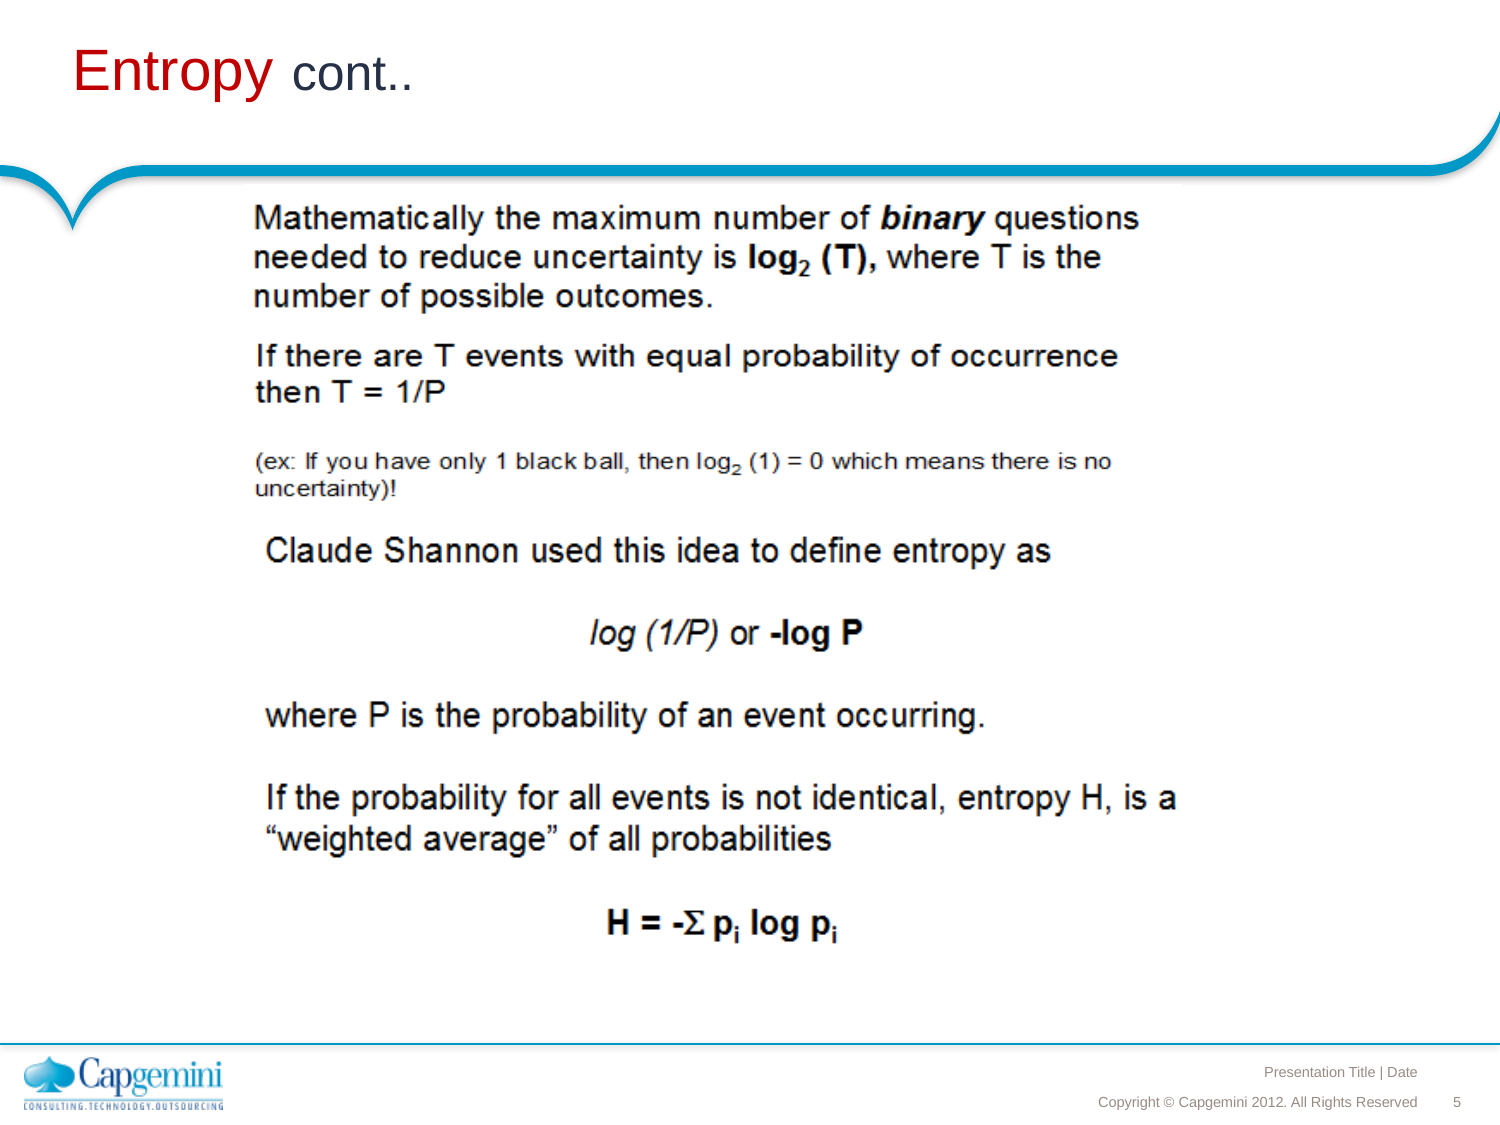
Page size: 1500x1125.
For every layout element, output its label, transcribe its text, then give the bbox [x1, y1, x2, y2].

picture [24, 1056, 223, 1110]
title Entropy cont.. [23, 18, 1500, 122]
picture [245, 525, 1203, 959]
picture [224, 184, 1182, 519]
